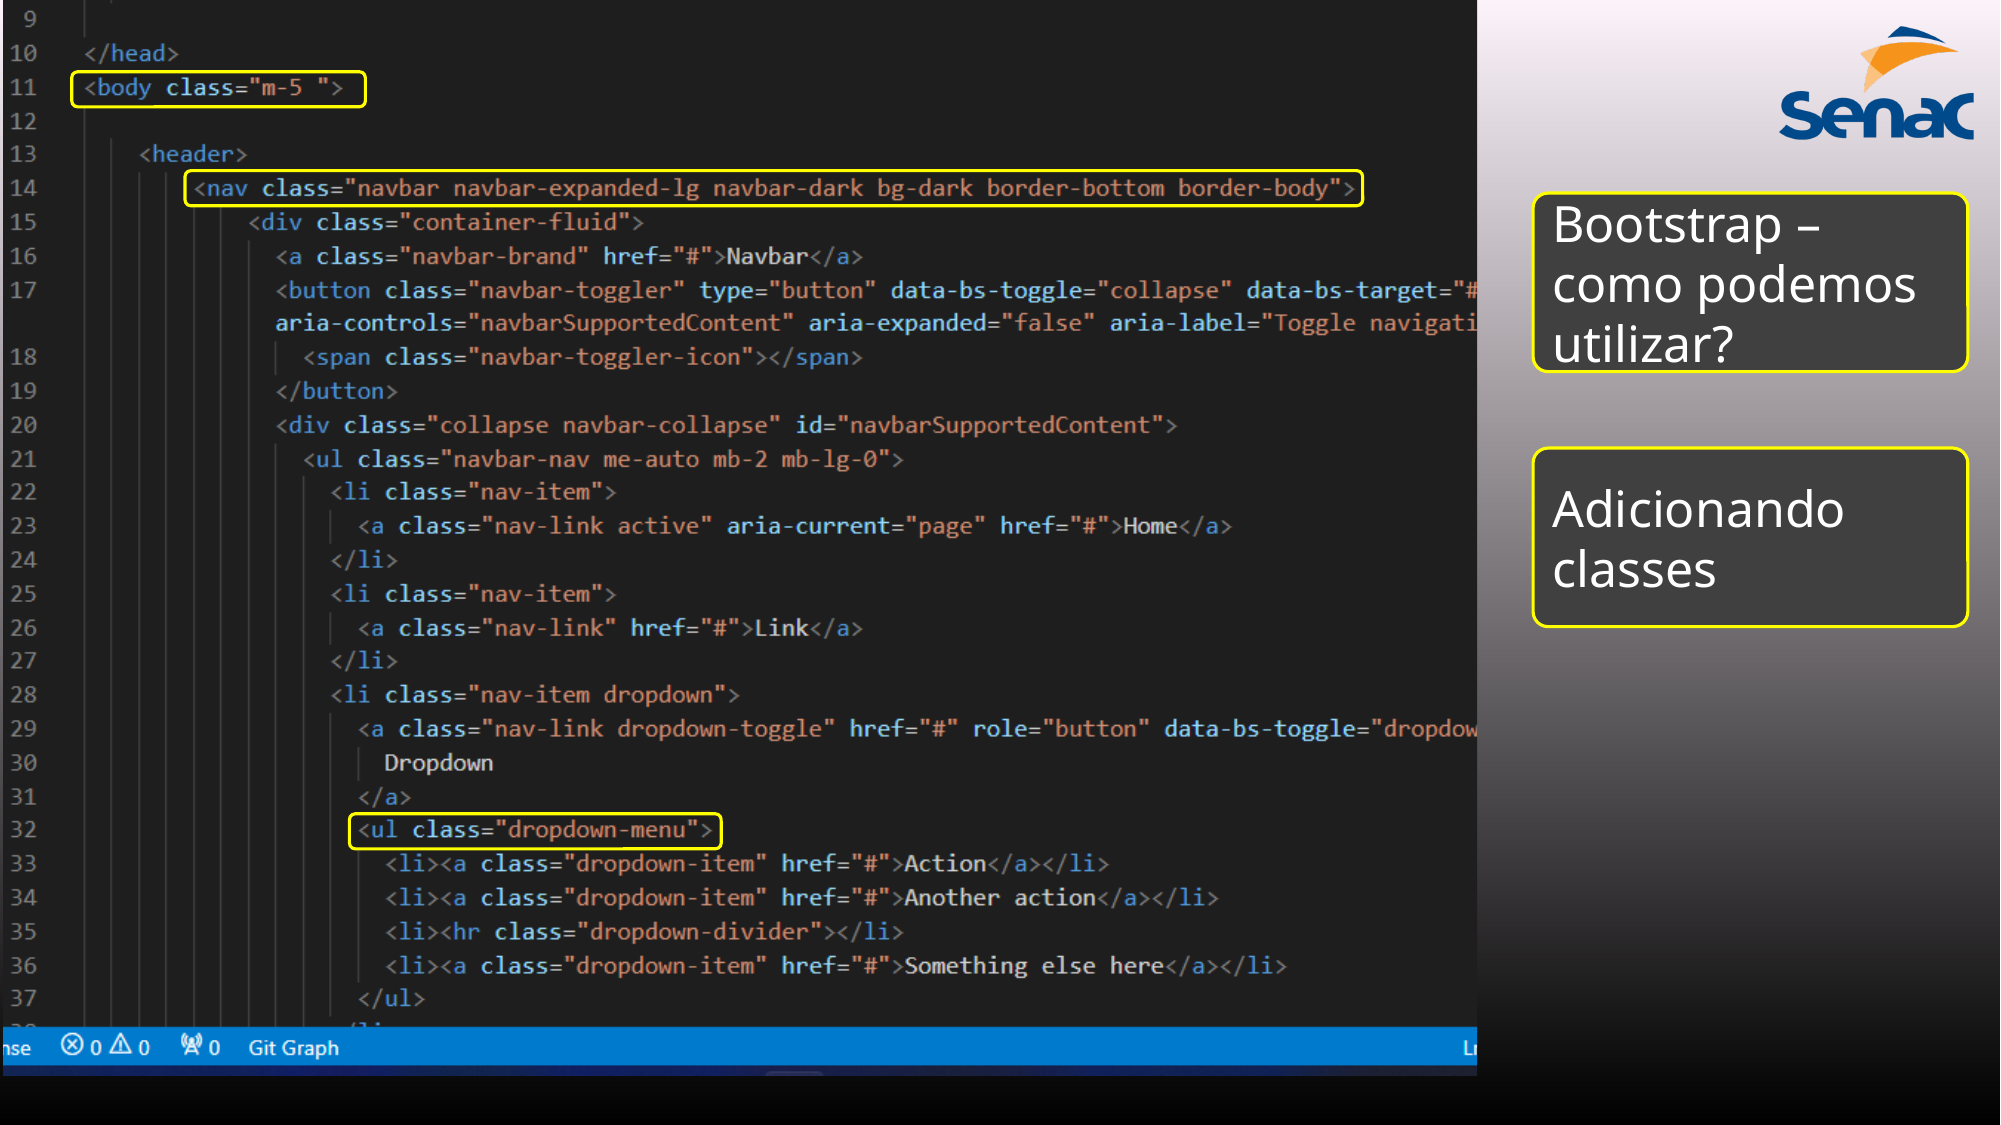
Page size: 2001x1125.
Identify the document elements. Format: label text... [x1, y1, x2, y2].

text_box Bootstrap – como podemos utilizar? [1531, 191, 1970, 374]
picture [1763, 1, 1999, 165]
text_box Adicionando classes [1531, 446, 1970, 629]
picture [2, 0, 1478, 1076]
